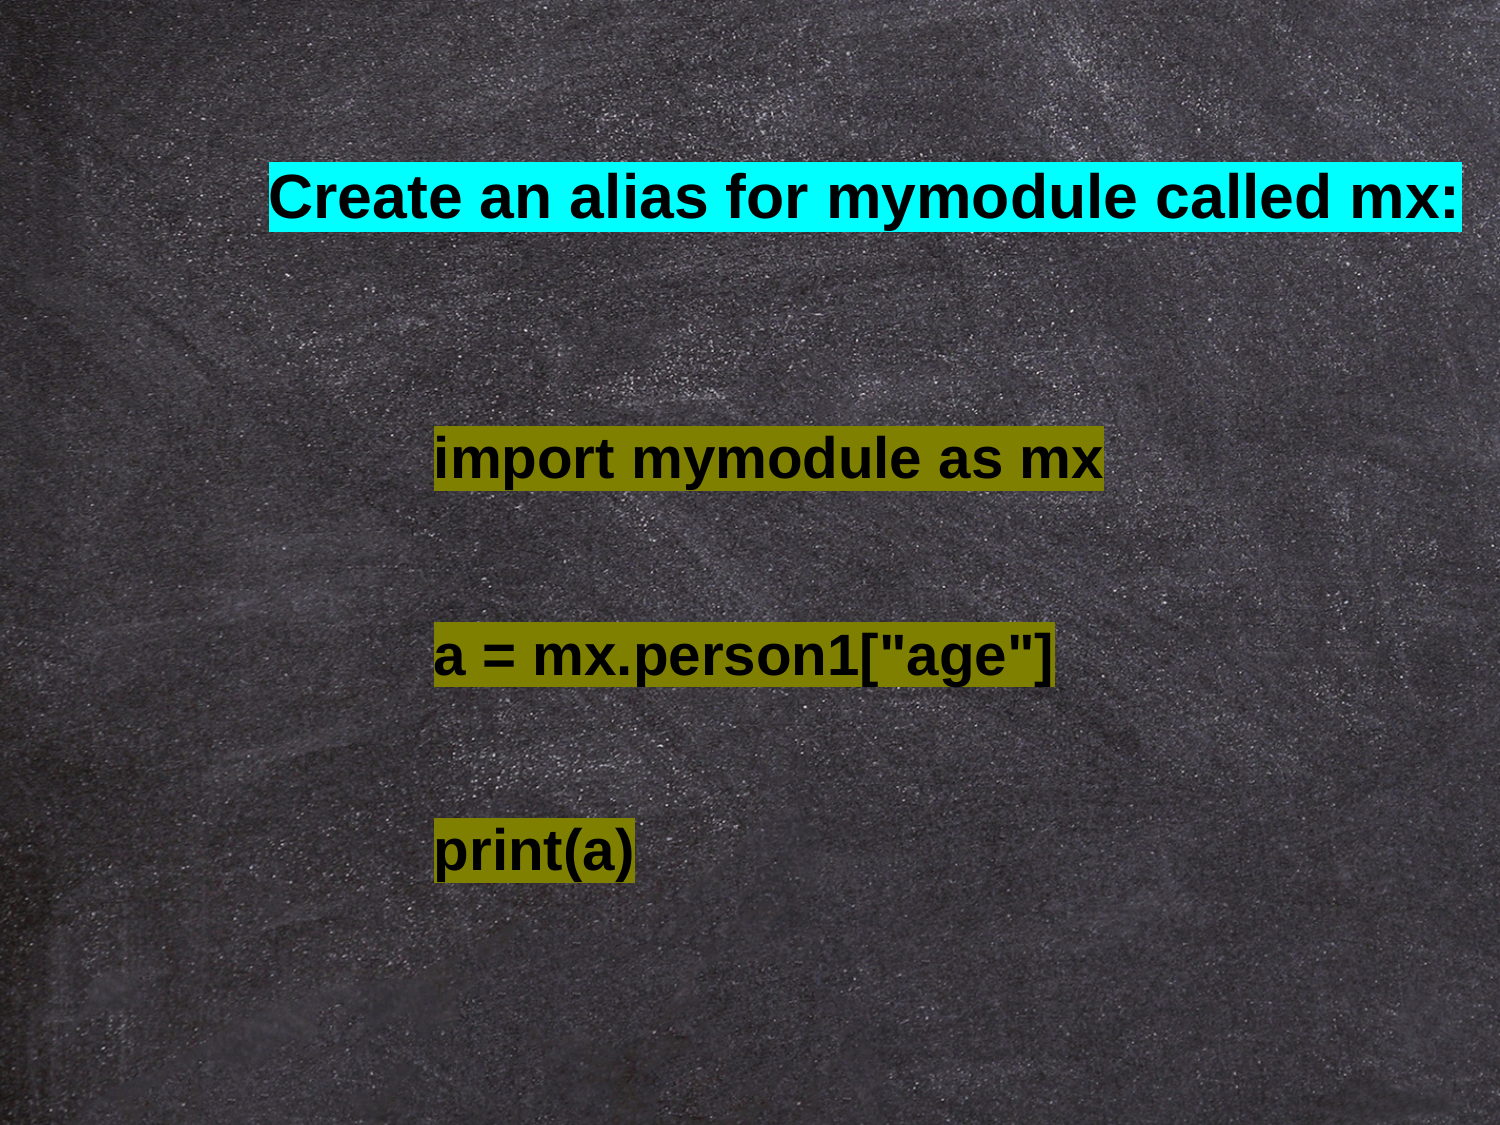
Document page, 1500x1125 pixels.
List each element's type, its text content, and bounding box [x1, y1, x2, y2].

text_box import mymodule as mx a = mx.person1["age"] print(a) [419, 385, 1249, 793]
text_box Create an alias for mymodule called mx: [253, 148, 1500, 314]
text_box [0, 0, 1500, 1125]
